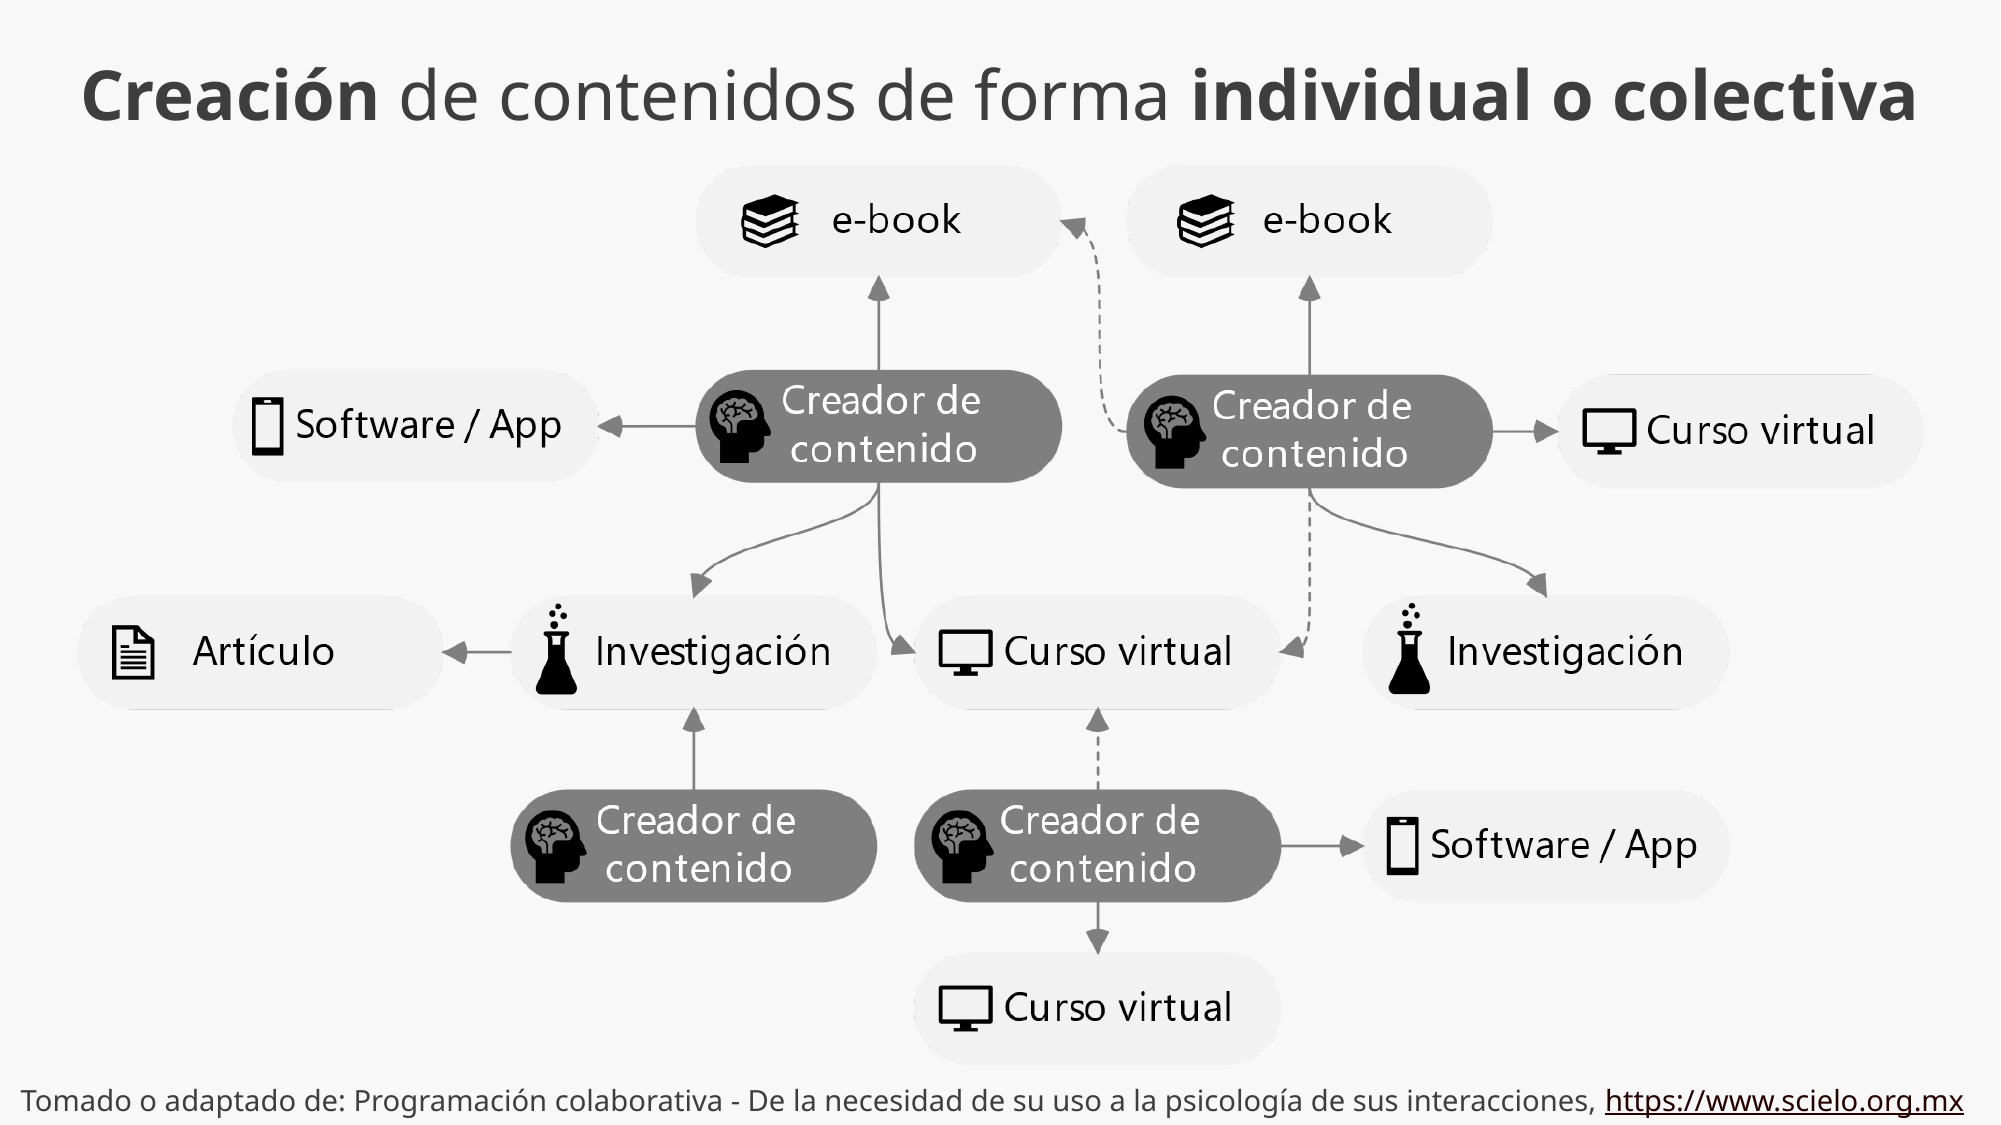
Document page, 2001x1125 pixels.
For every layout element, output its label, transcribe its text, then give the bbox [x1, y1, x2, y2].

title Creación de contenidos de forma individual o colectiva [0, 22, 2000, 175]
text_box Tomado o adaptado de: Programación colaborativa - De la necesidad de su uso a la psicología de sus interacciones, https://www.scielo.org.mx [0, 1074, 2000, 1125]
picture [69, 156, 1931, 1073]
